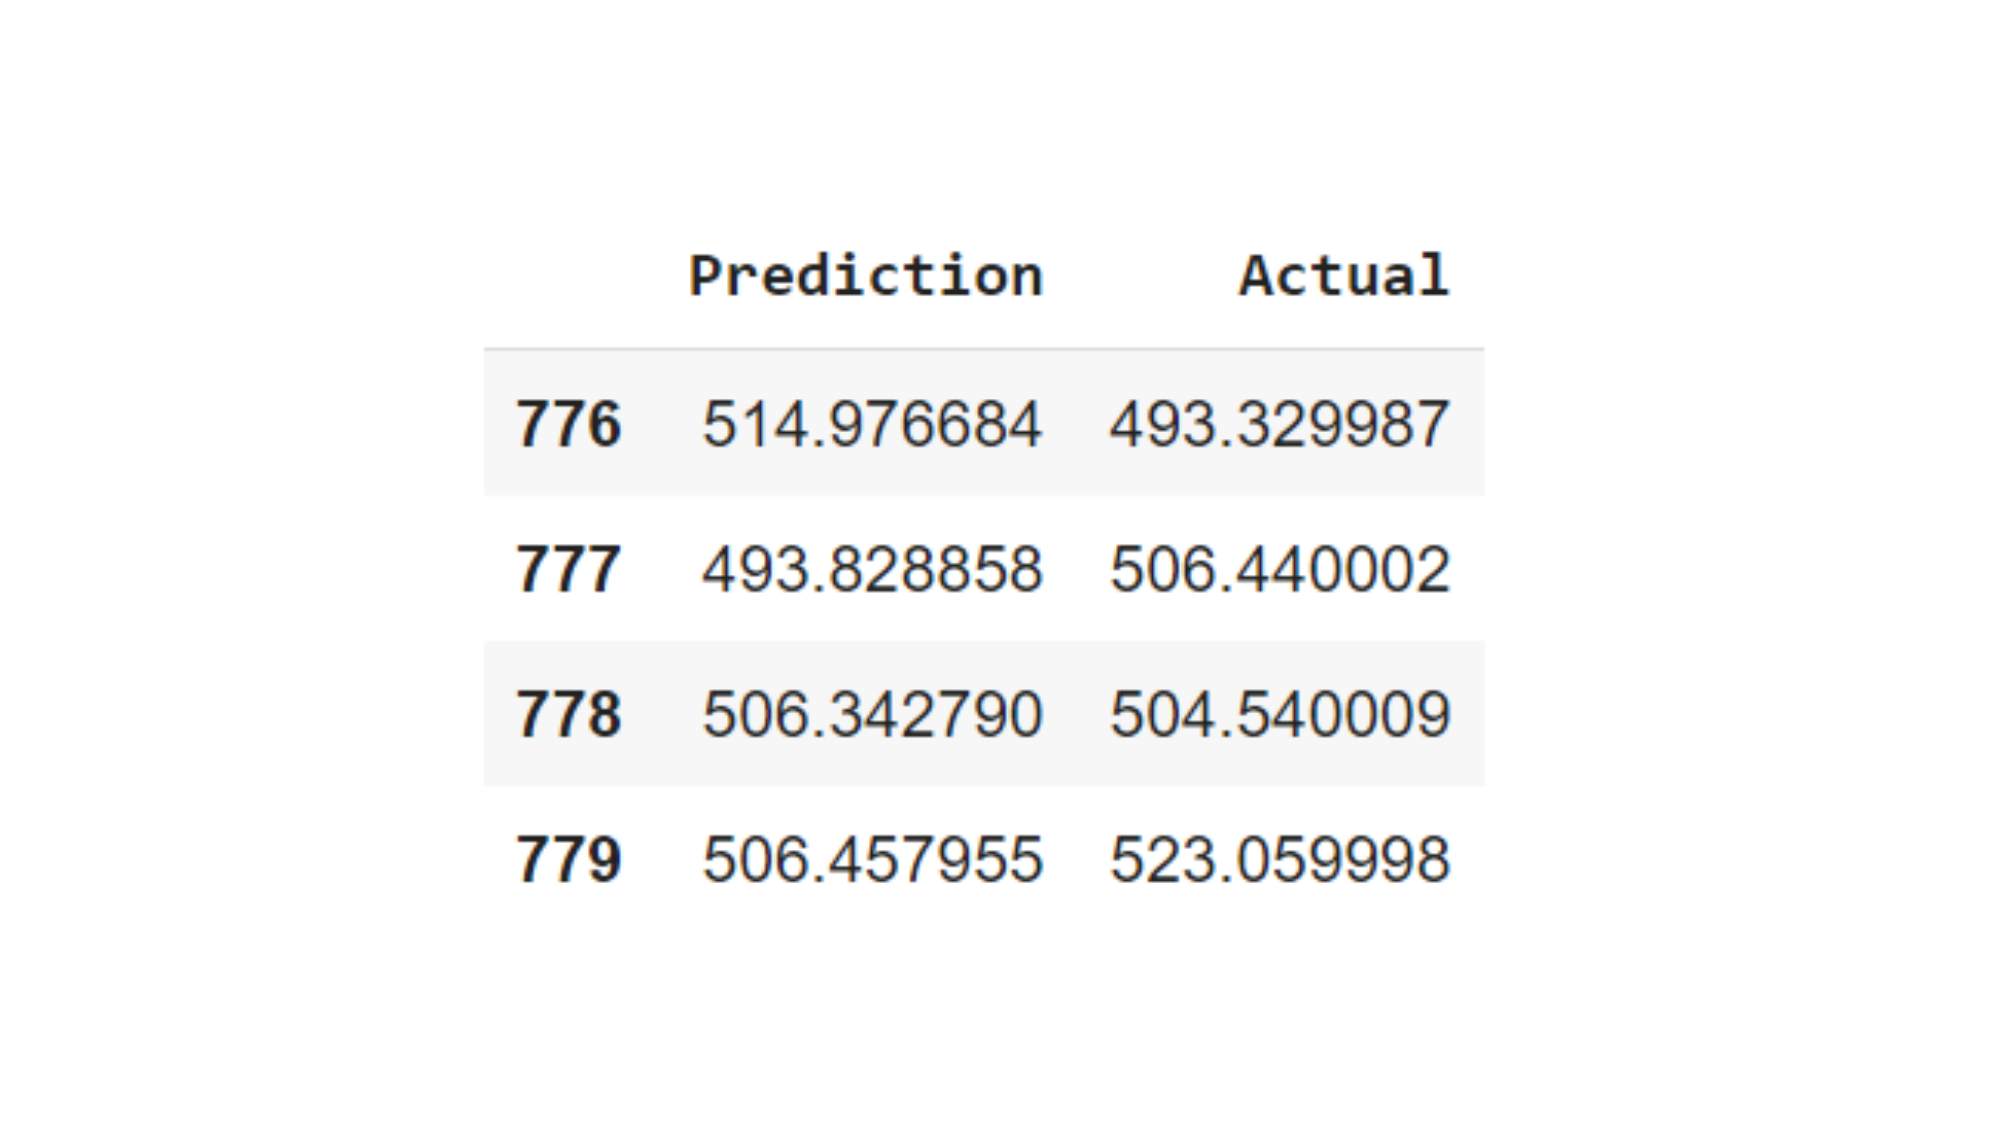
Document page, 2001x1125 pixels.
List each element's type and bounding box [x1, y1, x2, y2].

picture [442, 212, 1507, 951]
